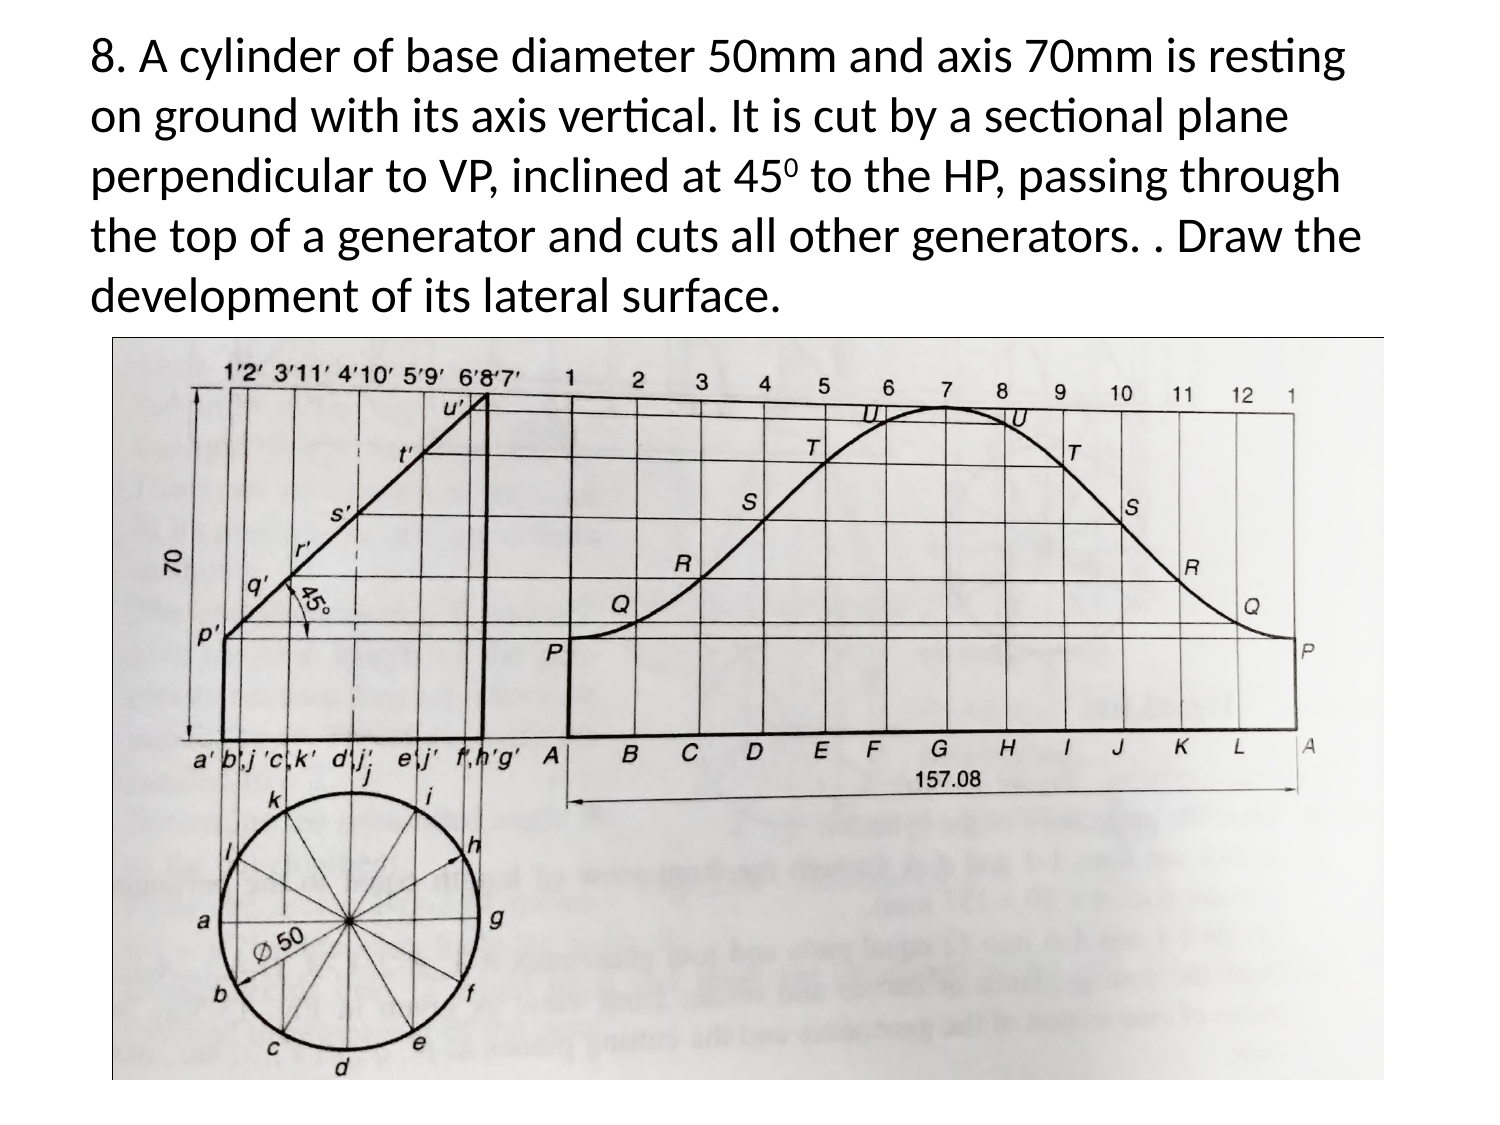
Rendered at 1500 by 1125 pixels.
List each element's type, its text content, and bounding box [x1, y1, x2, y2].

title 8. A cylinder of base diameter 50mm and axis 70mm is resting on ground with its axis vertical. It is cut by a sectional plane perpendicular to VP, inclined at 450 to the HP, passing through the top of a generator and cuts all other generators. . Draw the development of its lateral surface. [75, 45, 1425, 300]
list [112, 337, 1385, 1081]
